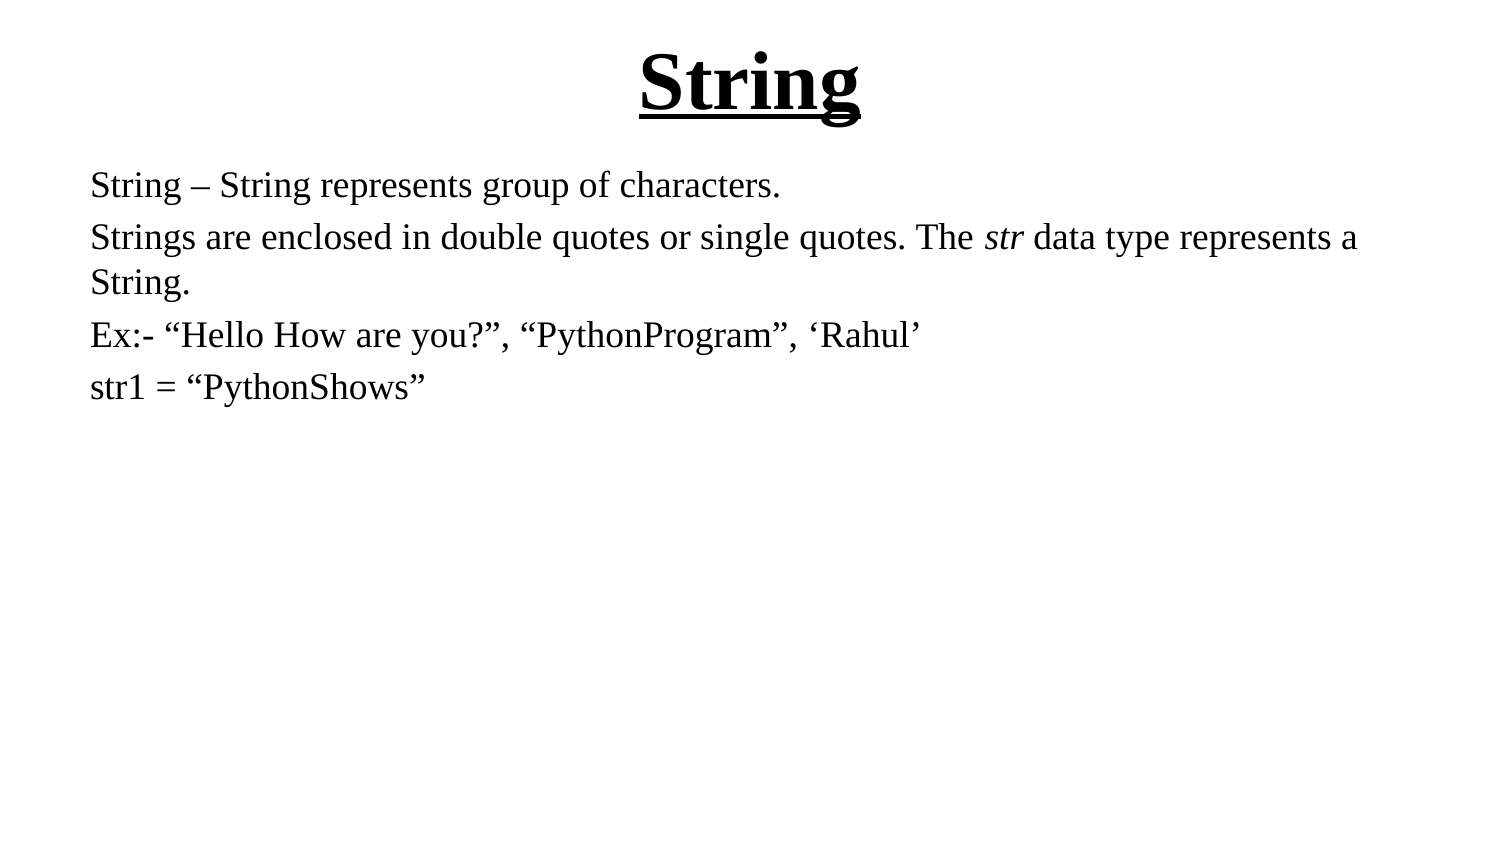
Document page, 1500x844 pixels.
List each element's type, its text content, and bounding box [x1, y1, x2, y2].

list String – String represents group of characters. Strings are enclosed in double quotes or single quotes. The str data type represents a String. Ex:- “Hello How are you?”, “PythonProgram”, ‘Rahul’ str1 = “PythonShows” [75, 152, 1425, 747]
title String [75, 6, 1425, 147]
